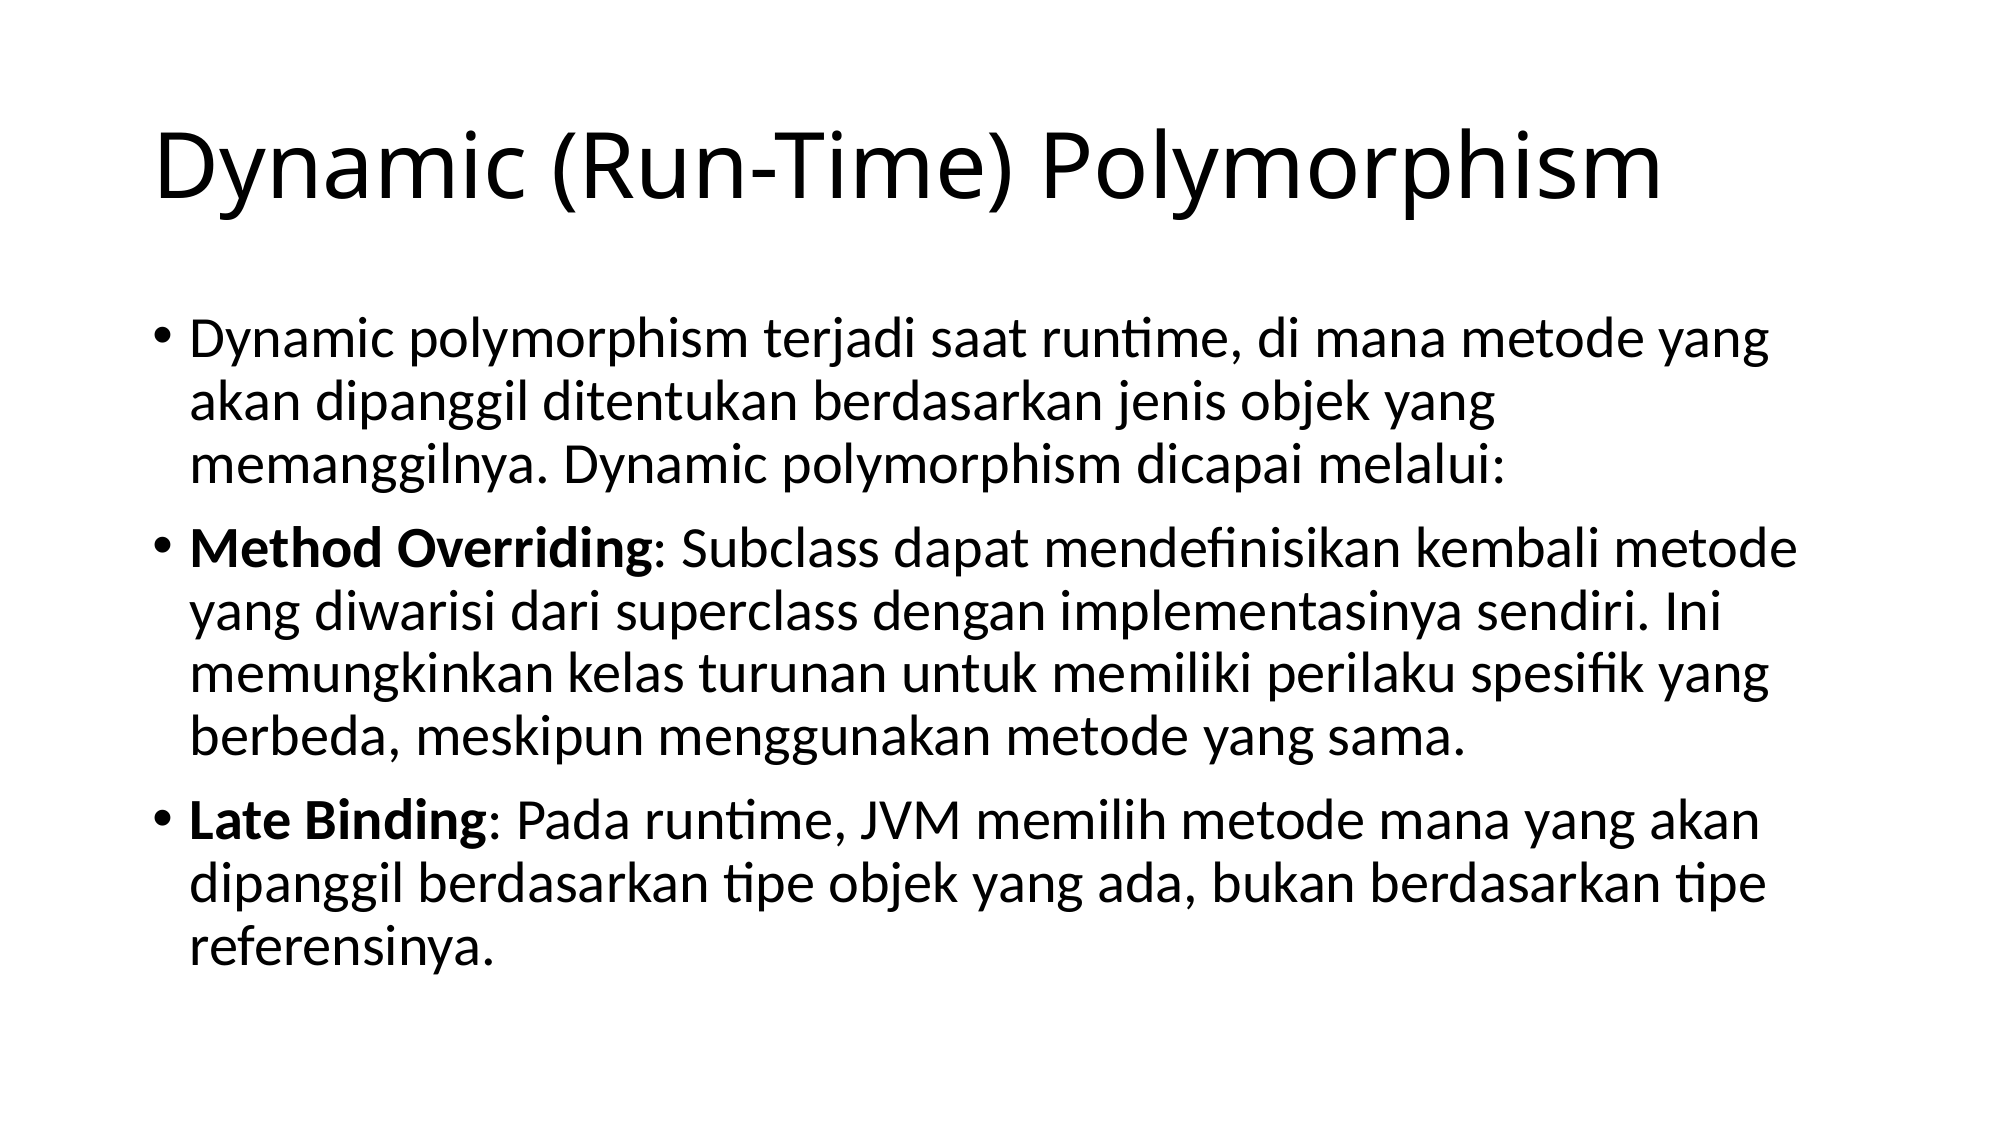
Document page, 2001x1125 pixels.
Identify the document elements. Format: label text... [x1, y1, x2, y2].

title Dynamic (Run-Time) Polymorphism [137, 59, 1863, 278]
list Dynamic polymorphism terjadi saat runtime, di mana metode yang akan dipanggil ditentukan berdasarkan jenis objek yang memanggilnya. Dynamic polymorphism dicapai melalui: Method Overriding: Subclass dapat mendefinisikan kembali metode yang diwarisi dari superclass dengan implementasinya sendiri. Ini memungkinkan kelas turunan untuk memiliki perilaku spesifik yang berbeda, meskipun menggunakan metode yang sama. Late Binding: Pada runtime, JVM memilih metode mana yang akan dipanggil berdasarkan tipe objek yang ada, bukan berdasarkan tipe referensinya. [137, 299, 1863, 1014]
